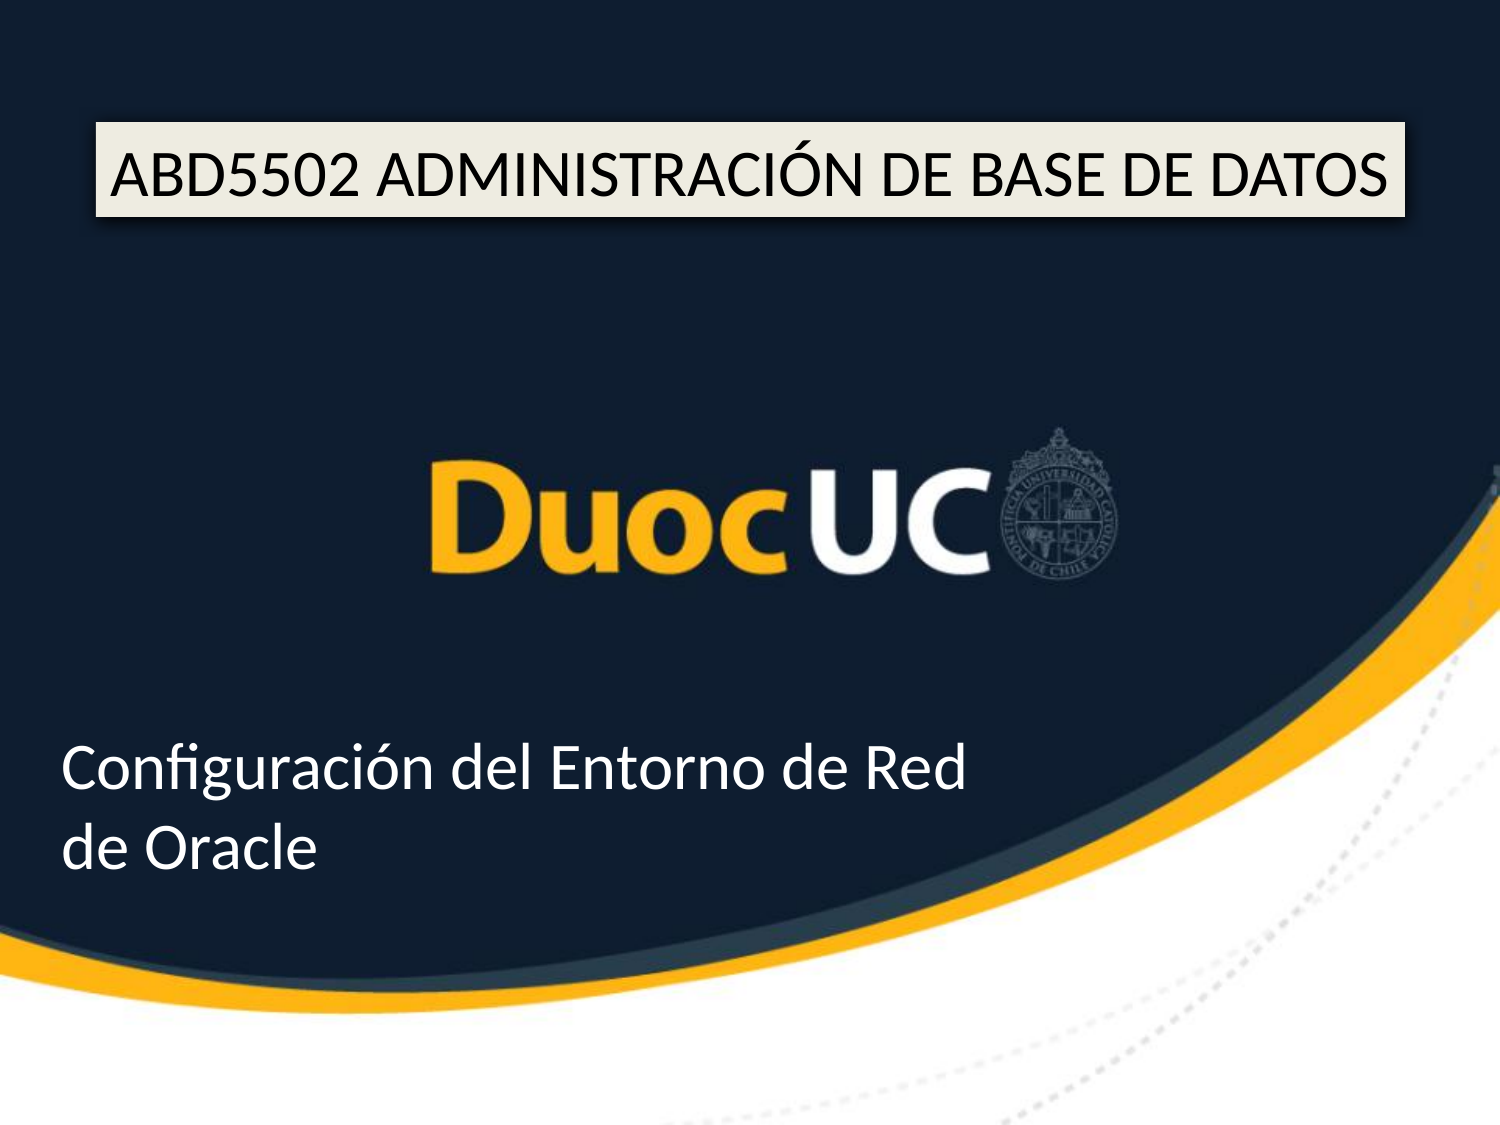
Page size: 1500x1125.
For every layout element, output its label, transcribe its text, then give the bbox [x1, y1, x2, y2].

text_box Configuración del Entorno de Red de Oracle [46, 715, 984, 891]
text_box ABD5502 ADMINISTRACIÓN DE BASE DE DATOS [95, 122, 1405, 217]
picture [0, 0, 1500, 1125]
